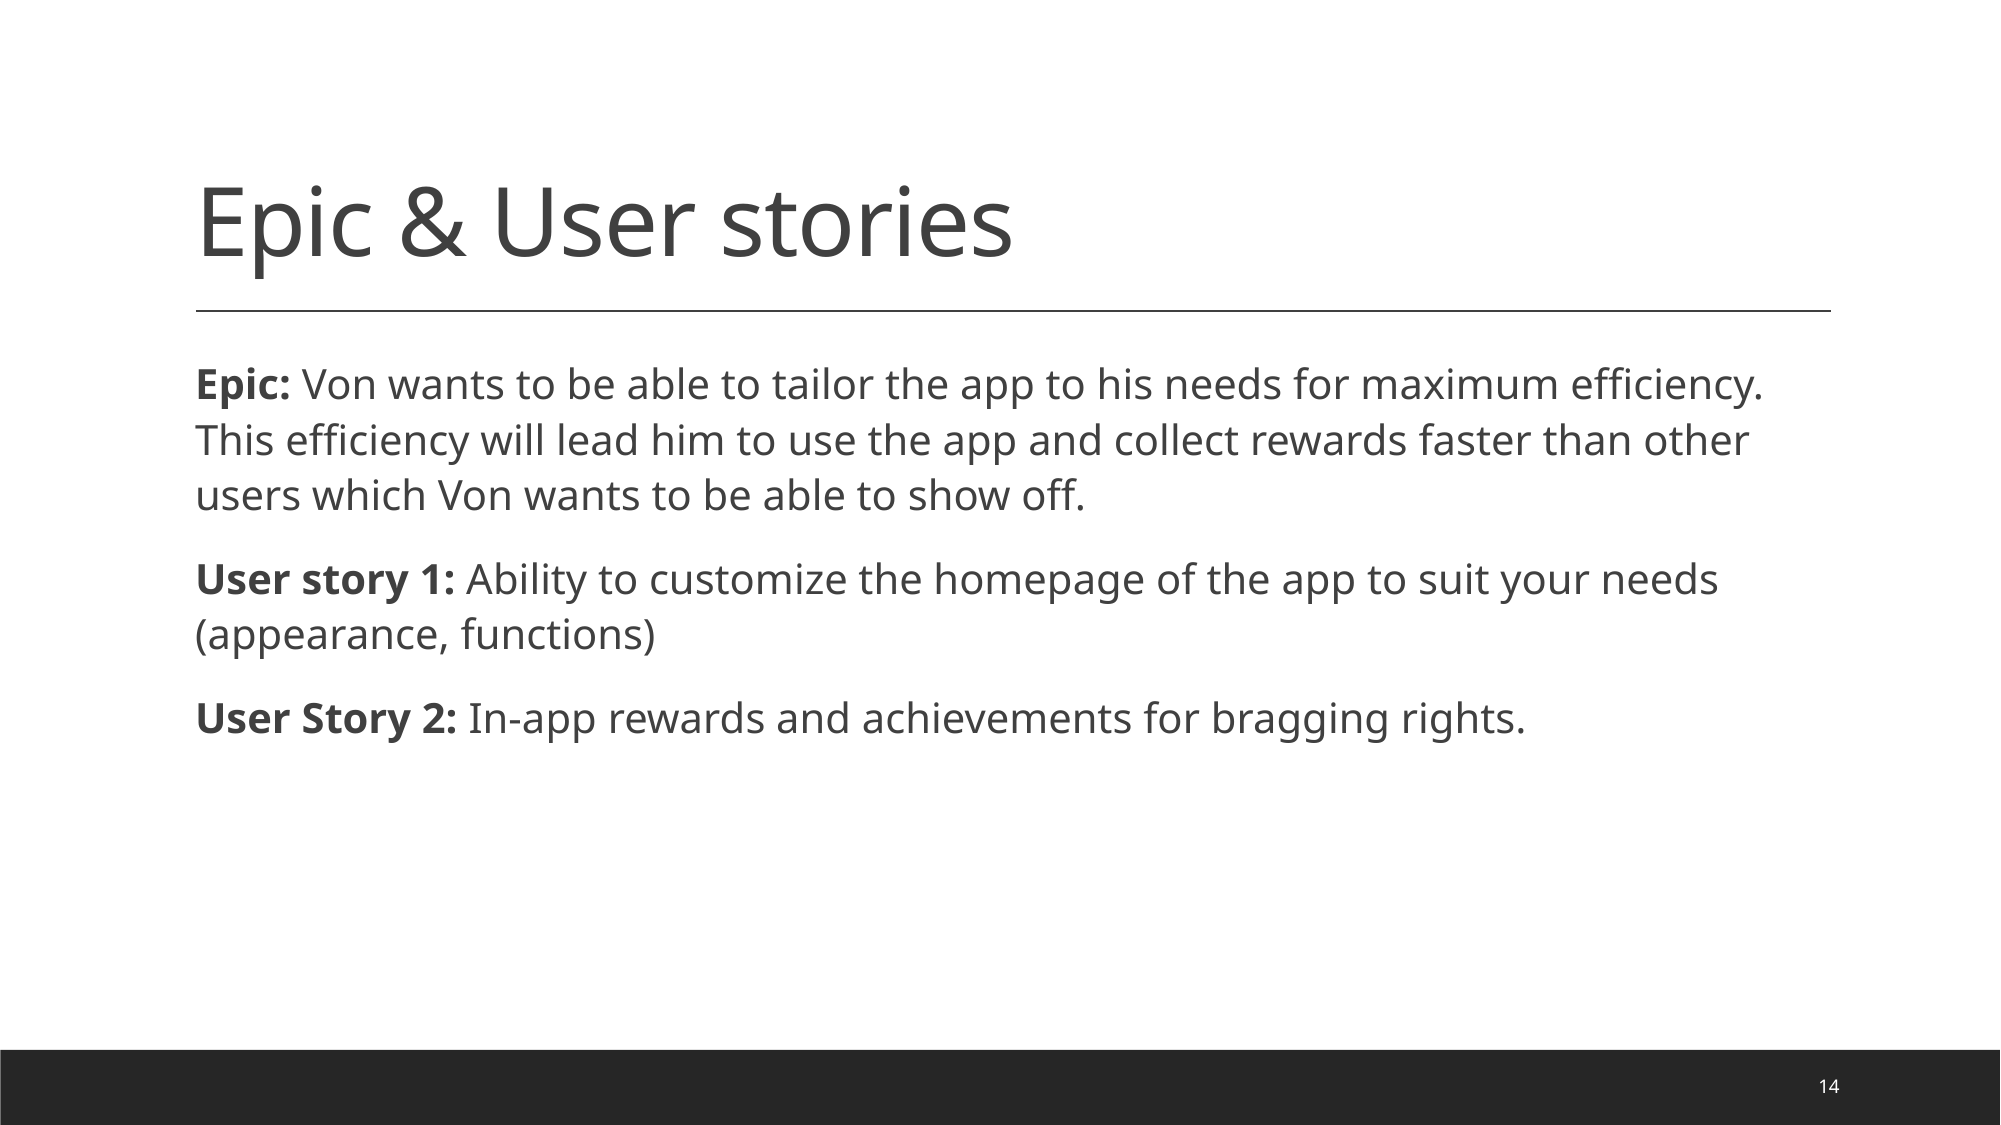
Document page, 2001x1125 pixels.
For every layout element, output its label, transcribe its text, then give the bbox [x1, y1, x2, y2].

title Epic & User stories [180, 47, 1830, 285]
slide_number 14 [1803, 1057, 1932, 1118]
list Epic: Von wants to be able to tailor the app to his needs for maximum efficiency. This efficiency will lead him to use the app and collect rewards faster than other users which Von wants to be able to show off. User story 1: Ability to customize the homepage of the app to suit your needs (appearance, functions) User Story 2: In-app rewards and achievements for bragging rights. [180, 345, 1830, 963]
